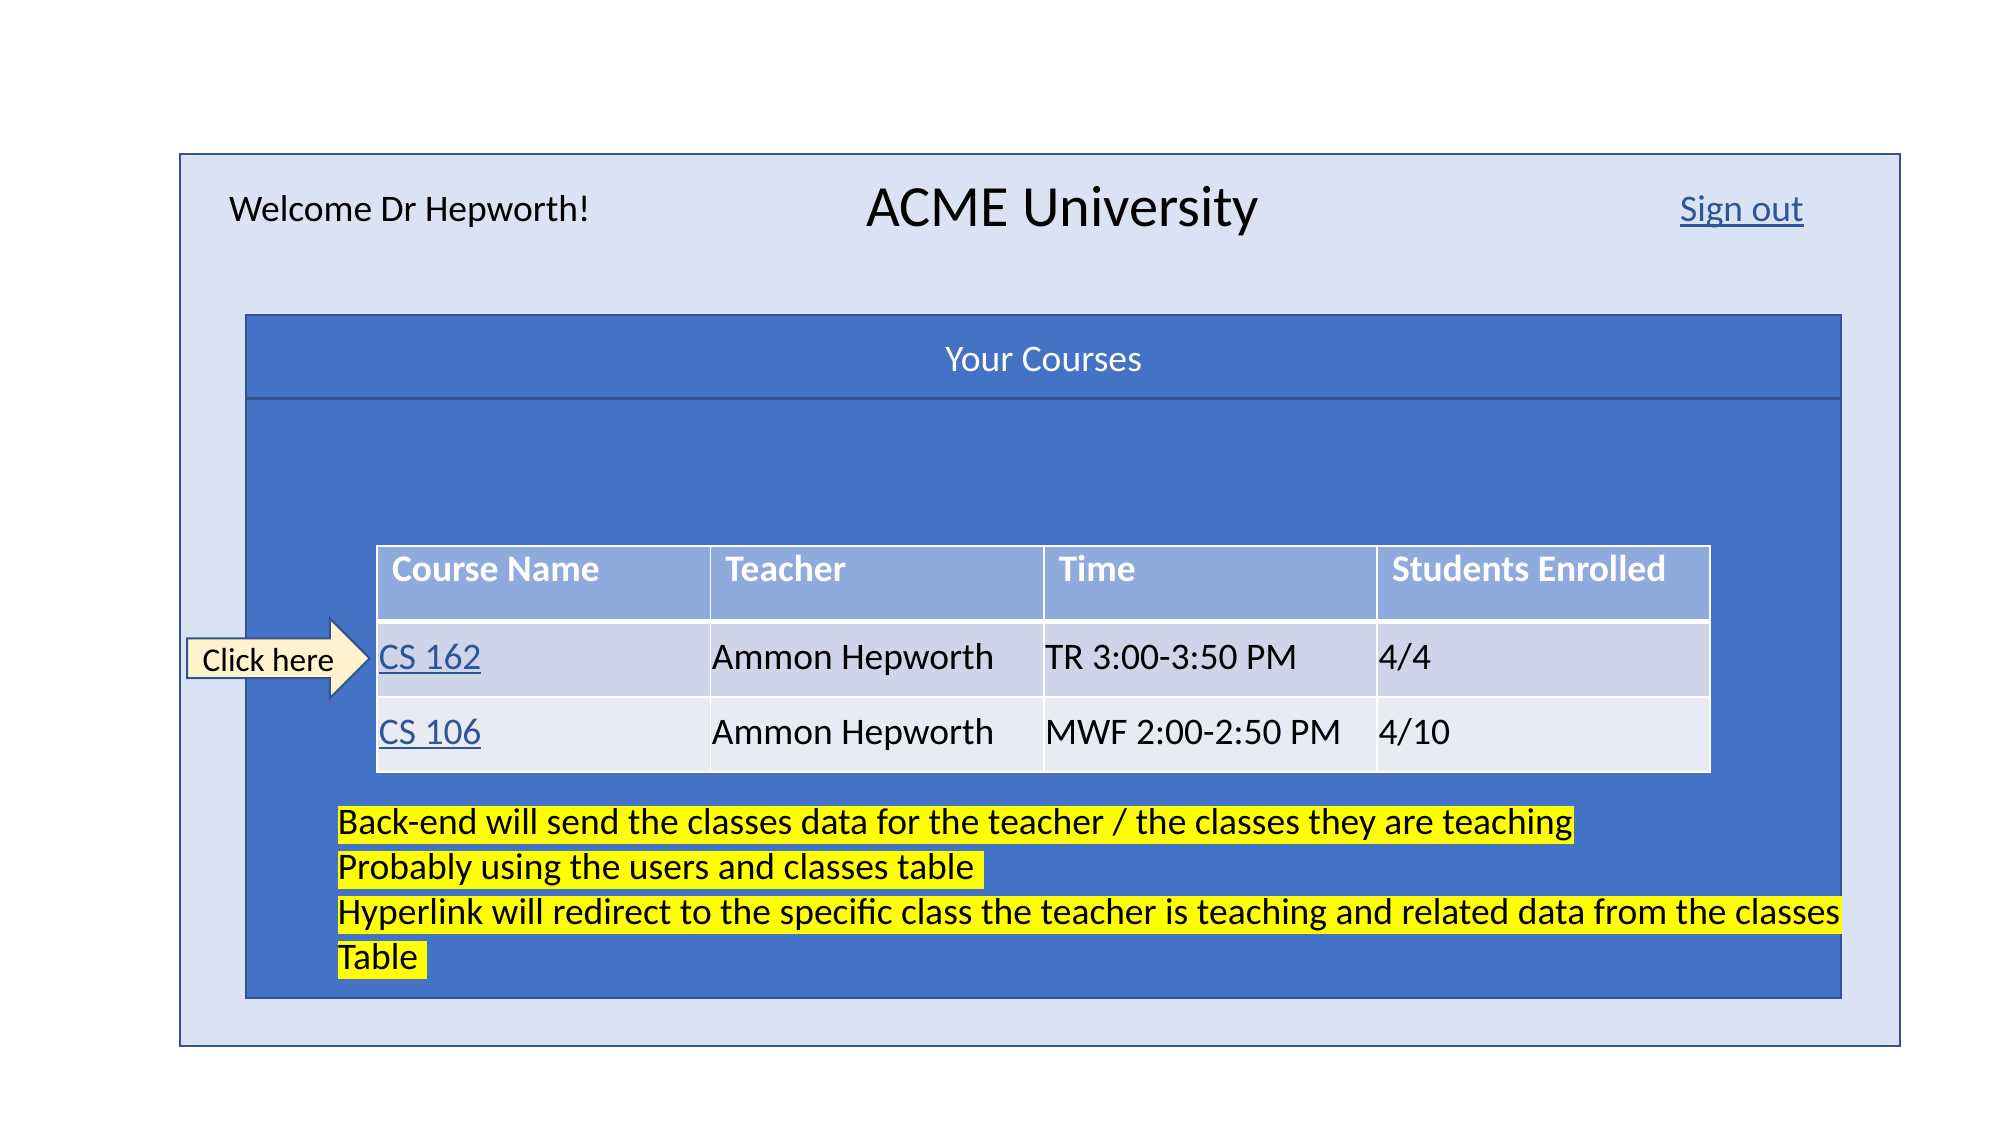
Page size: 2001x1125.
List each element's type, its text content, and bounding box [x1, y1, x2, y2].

table_header Teacher [711, 547, 1043, 619]
text_box ACME University [851, 160, 1275, 246]
table_header Students Enrolled [1378, 547, 1709, 619]
text_box Your Courses [245, 314, 1842, 400]
text_box [245, 400, 1842, 999]
table_header Time [1045, 547, 1376, 619]
text_box [179, 153, 1901, 1047]
text_box Sign out [1665, 176, 1819, 237]
table_cell MWF 2:00-2:50 PM [1045, 698, 1376, 771]
table_cell CS 106 [378, 698, 710, 771]
table_cell 4/10 [1378, 698, 1709, 771]
table_cell Ammon Hepworth [711, 698, 1043, 771]
table_cell CS 162 [378, 624, 710, 696]
text_box Back-end will send the classes data for the teacher / the classes they are teaching Probably using the users and classes table Hyperlink will redirect to the specific class the teacher is teaching and related data from the classes Table [323, 789, 1858, 984]
table_cell TR 3:00-3:50 PM [1045, 624, 1376, 696]
table_cell Ammon Hepworth [711, 624, 1043, 696]
text_box Click here [186, 616, 372, 701]
table_header Course Name [378, 547, 710, 619]
text_box Welcome Dr Hepworth! [214, 176, 615, 237]
table_cell 4/4 [1378, 624, 1709, 696]
